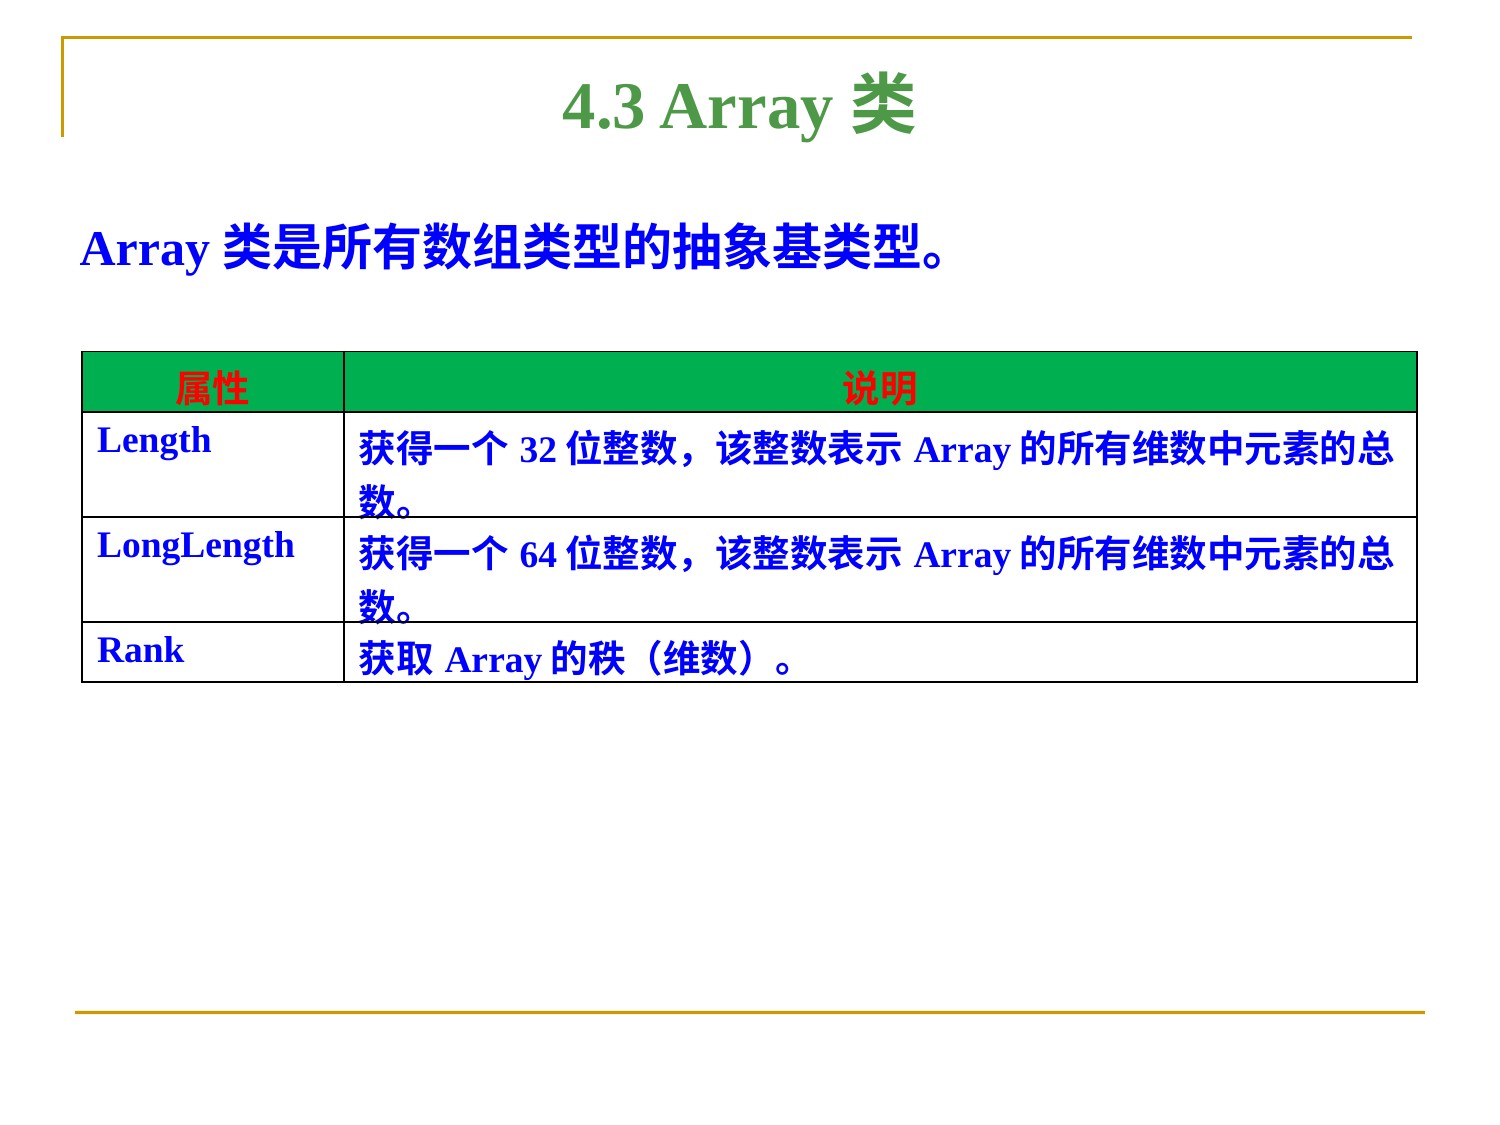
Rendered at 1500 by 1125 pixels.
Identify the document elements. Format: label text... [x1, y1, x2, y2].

table_cell Length [83, 413, 343, 516]
text_box 4.3 Array类 [289, 54, 1191, 150]
table_cell Rank [83, 623, 343, 681]
table_cell LongLength [83, 518, 343, 621]
table_header 属性 [83, 352, 343, 411]
table_cell 获取Array的秩（维数）。 [345, 623, 1416, 681]
text_box Array类是所有数组类型的抽象基类型。 [64, 207, 1093, 283]
table_cell 获得一个64位整数，该整数表示Array的所有维数中元素的总数。 [345, 518, 1416, 621]
table_header 说明 [345, 352, 1416, 411]
table_cell 获得一个32位整数，该整数表示Array的所有维数中元素的总数。 [345, 413, 1416, 516]
